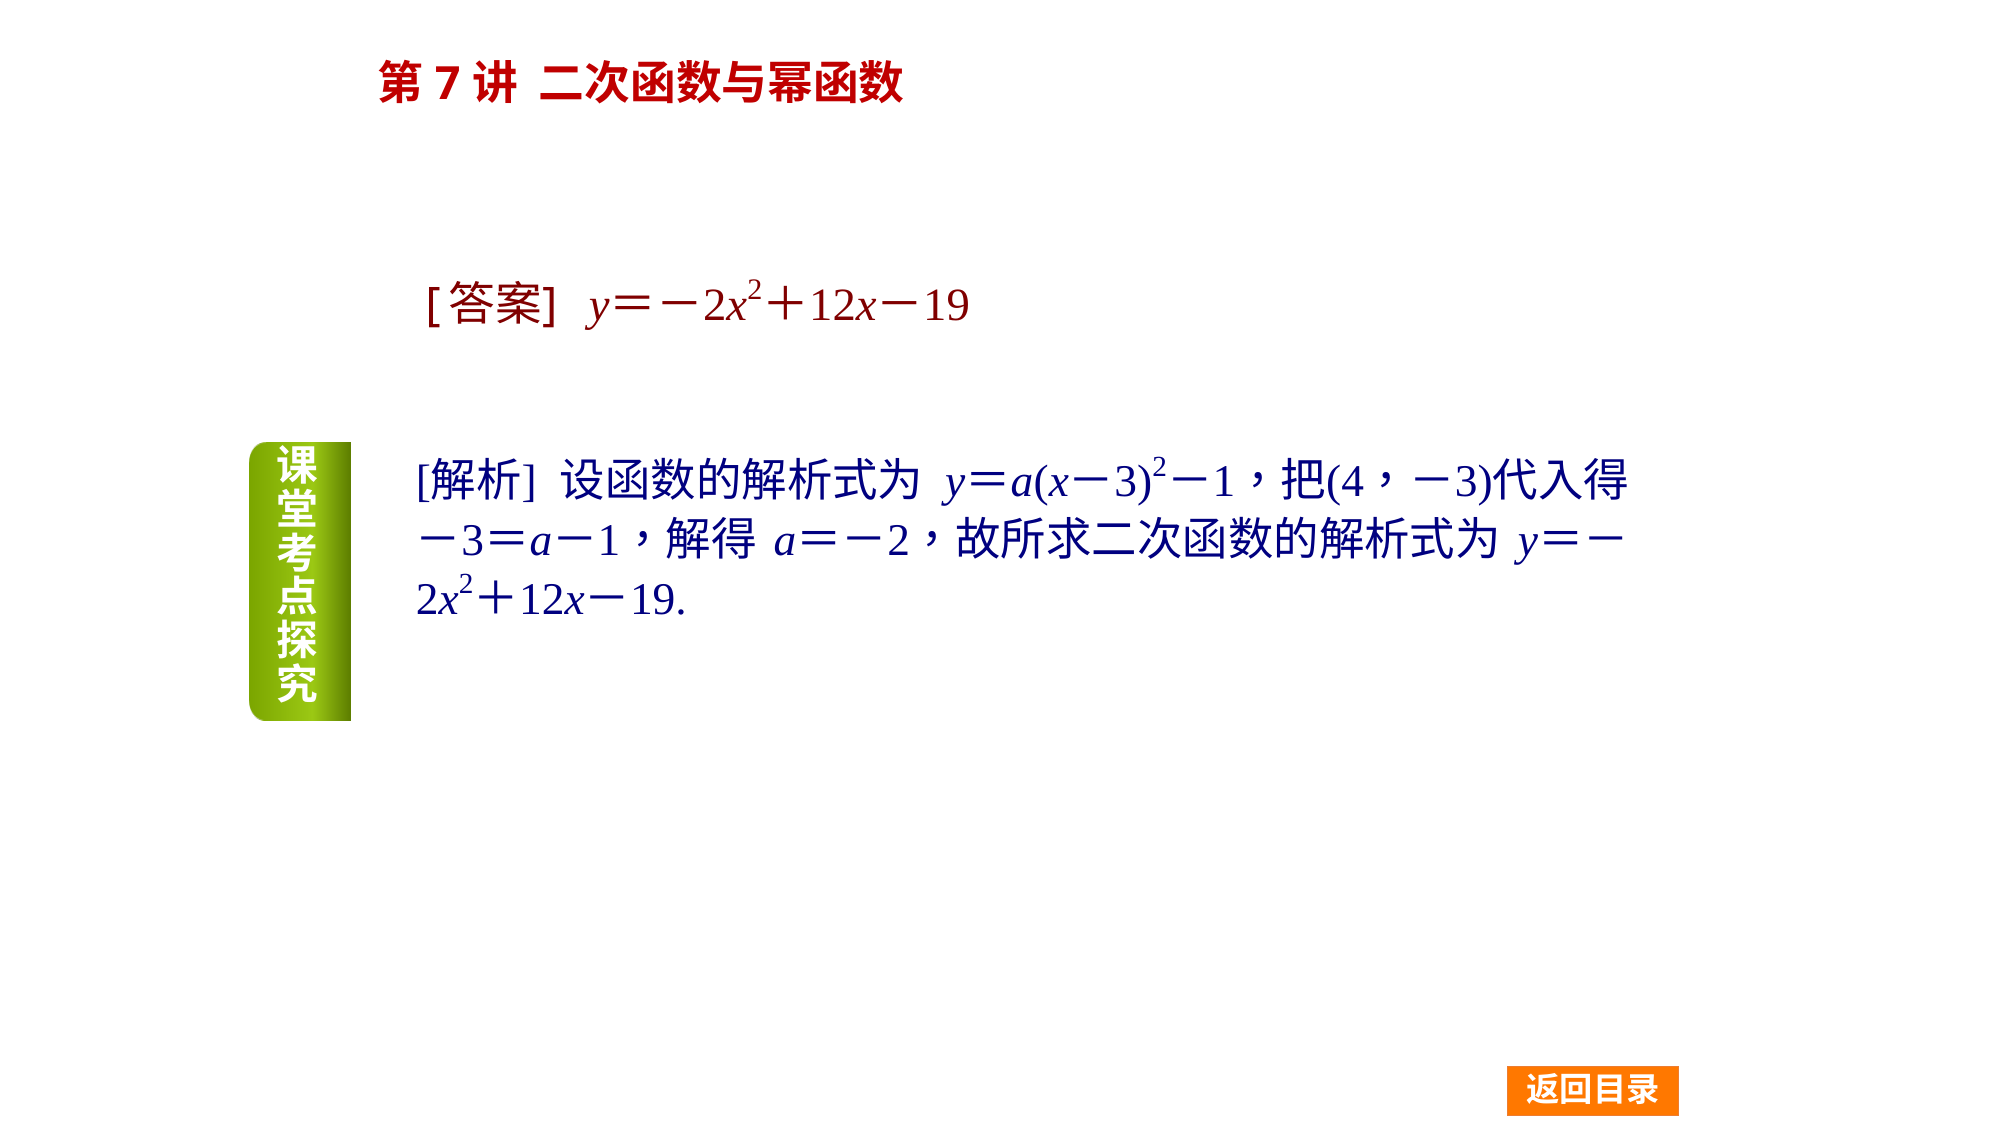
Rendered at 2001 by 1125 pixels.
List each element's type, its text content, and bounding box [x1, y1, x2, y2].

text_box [415, 451, 1629, 1125]
text_box 第7讲 二次函数与幂函数 [362, 42, 1461, 121]
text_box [249, 437, 351, 722]
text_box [331, 274, 1500, 411]
text_box 返回目录 [1629, 1066, 1679, 1116]
